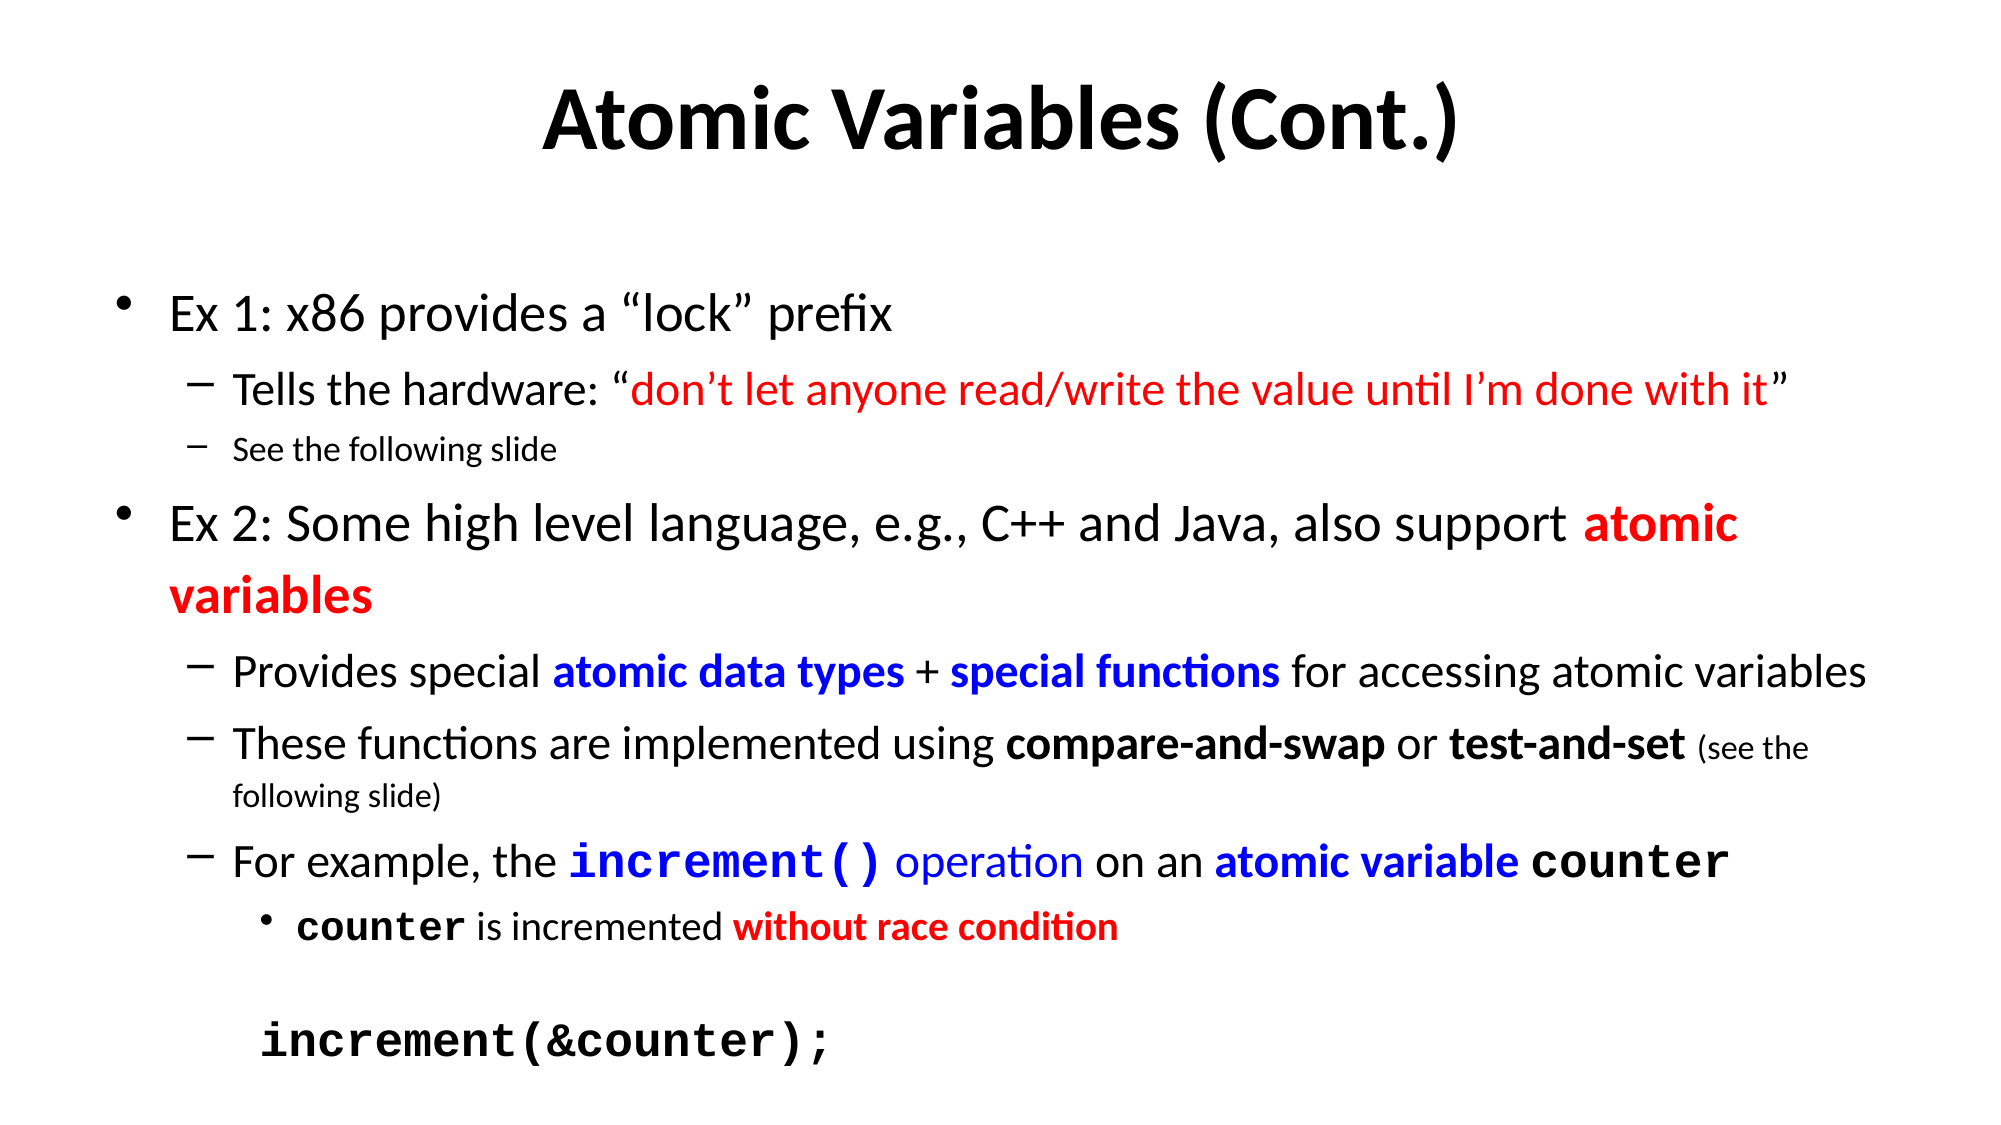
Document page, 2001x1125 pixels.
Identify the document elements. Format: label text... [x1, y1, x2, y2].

list Ex 1: x86 provides a “lock” prefix Tells the hardware: “don’t let anyone read/write the value until I’m done with it” See the following slide Ex 2: Some high level language, e.g., C++ and Java, also support atomic variables Provides special atomic data types + special functions for accessing atomic variables These functions are implemented using compare-and-swap or test-and-set (see the following slide) For example, the increment() operation on an atomic variable counter counter is incremented without race condition increment(&counter); [99, 262, 1901, 1095]
title Atomic Variables (Cont.) [102, 18, 1903, 207]
